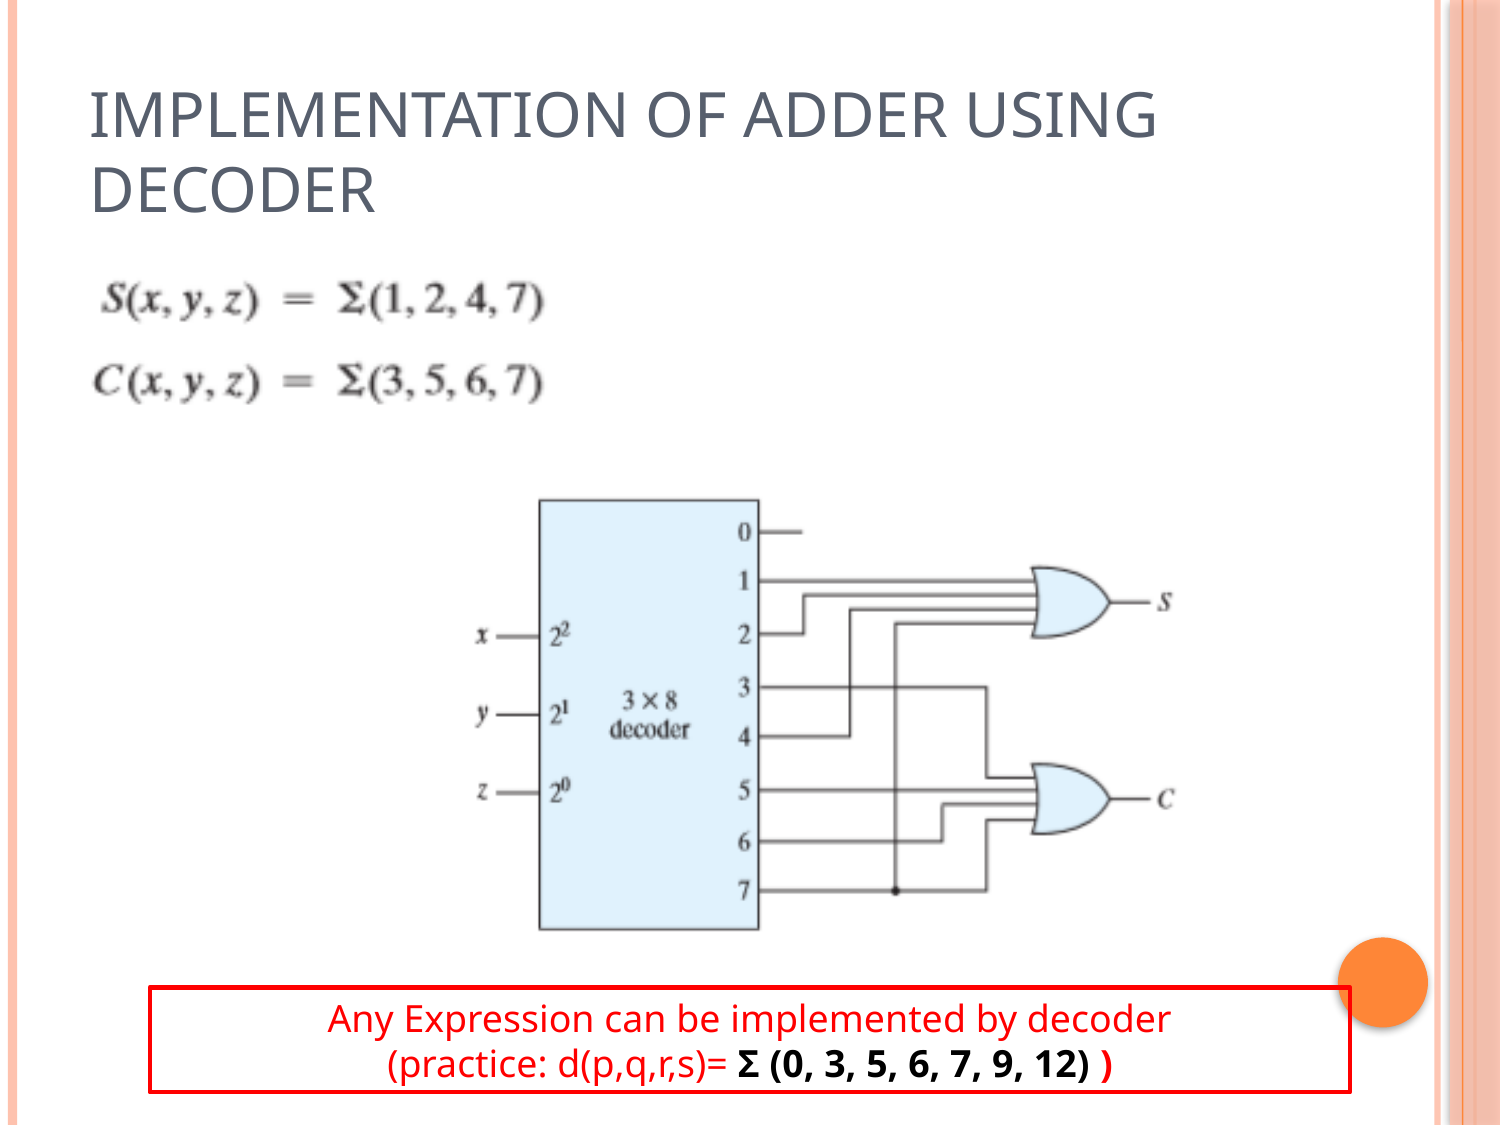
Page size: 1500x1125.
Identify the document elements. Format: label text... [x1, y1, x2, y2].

picture [436, 436, 1201, 951]
picture [74, 261, 576, 426]
title Implementation of Adder using Decoder [75, 45, 1400, 233]
text_box Any Expression can be implemented by decoder (practice: d(p,q,r,s)= Σ (0, 3, 5, 6, 7, 9, 12) ) [149, 987, 1350, 1093]
